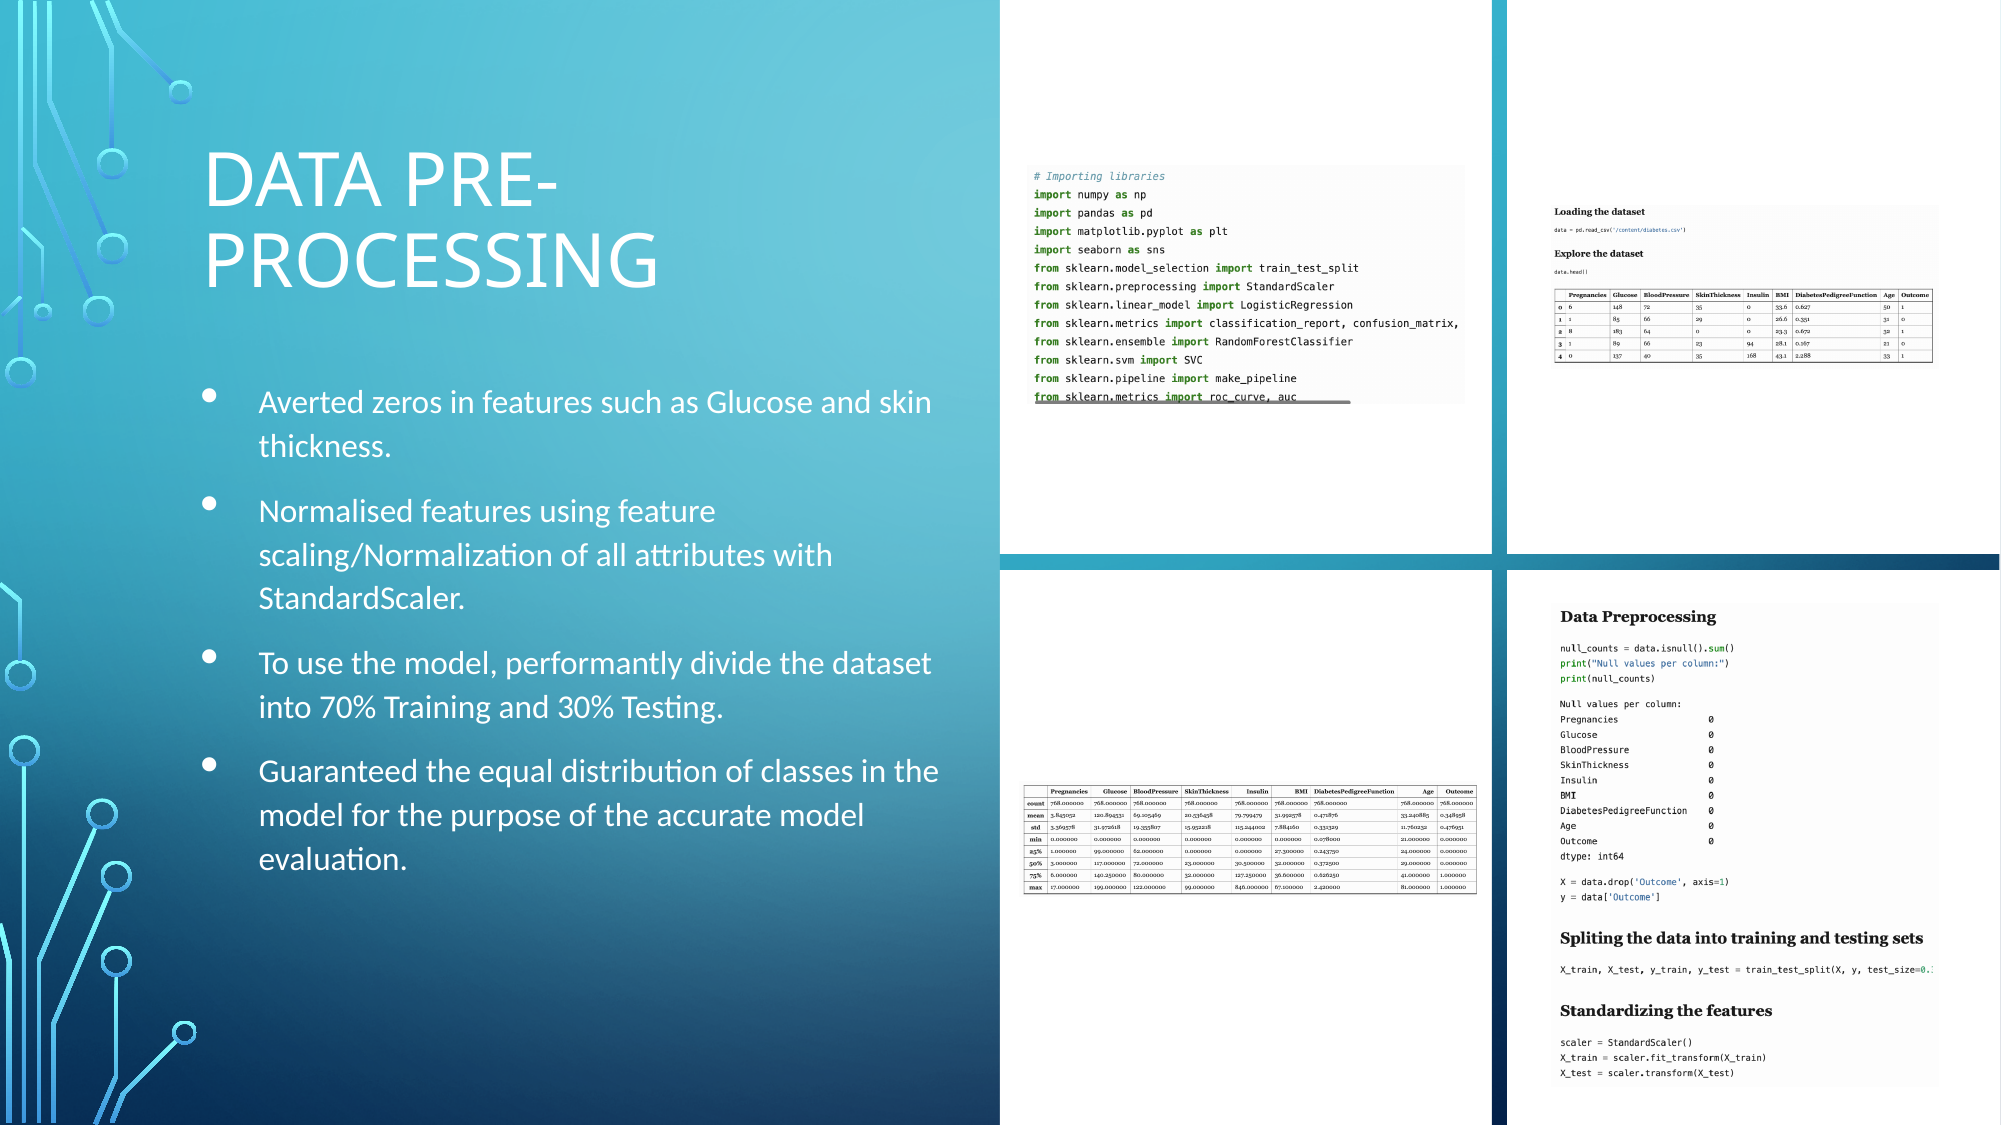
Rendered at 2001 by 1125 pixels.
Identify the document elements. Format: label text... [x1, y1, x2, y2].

picture [1026, 164, 1466, 404]
text_box [998, 554, 1491, 571]
picture [1019, 780, 1477, 897]
text_box [1491, 0, 1508, 1125]
picture [1550, 602, 1940, 1087]
list Averted zeros in features such as Glucose and skin thickness. Normalised features using feature scaling/Normalization of all attributes with StandardScaler. To use the model, performantly divide the dataset into 70% Training and 30% Testing. Guaranteed the equal distribution of classes in the model for the purpose of the accurate model evaluation. [187, 369, 956, 950]
text_box [999, 0, 1491, 554]
text_box [1508, 571, 2000, 1125]
text_box [1508, 0, 2000, 554]
text_box [1508, 554, 2000, 571]
picture [1550, 204, 1940, 370]
text_box [999, 571, 1491, 1125]
title DATA PRE-PROCESSING [187, 101, 956, 344]
